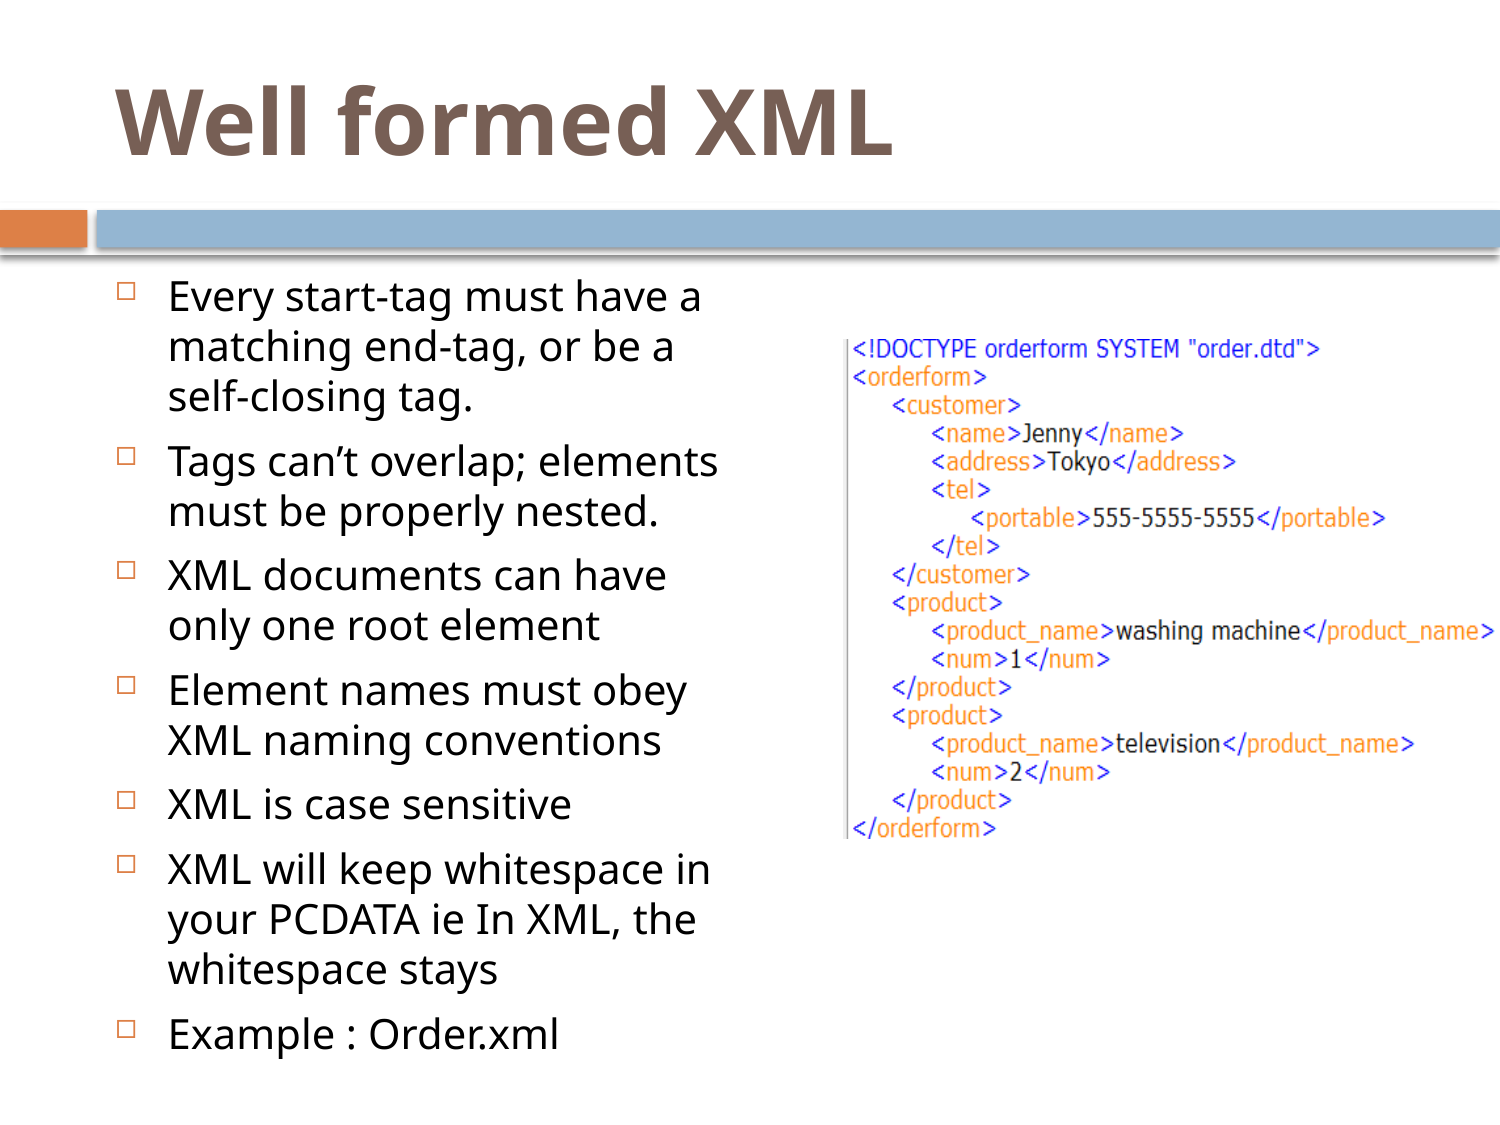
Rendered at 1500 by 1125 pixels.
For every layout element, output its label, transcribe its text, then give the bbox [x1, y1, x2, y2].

list Every start-tag must have a matching end-tag, or be a self-closing tag. Tags can’t overlap; elements must be properly nested. XML documents can have only one root element Element names must obey XML naming conventions XML is case sensitive XML will keep whitespace in your PCDATA ie In XML, the whitespace stays Example : Order.xml [100, 262, 762, 1000]
picture [843, 339, 1500, 839]
title Well formed XML [100, 37, 1438, 200]
